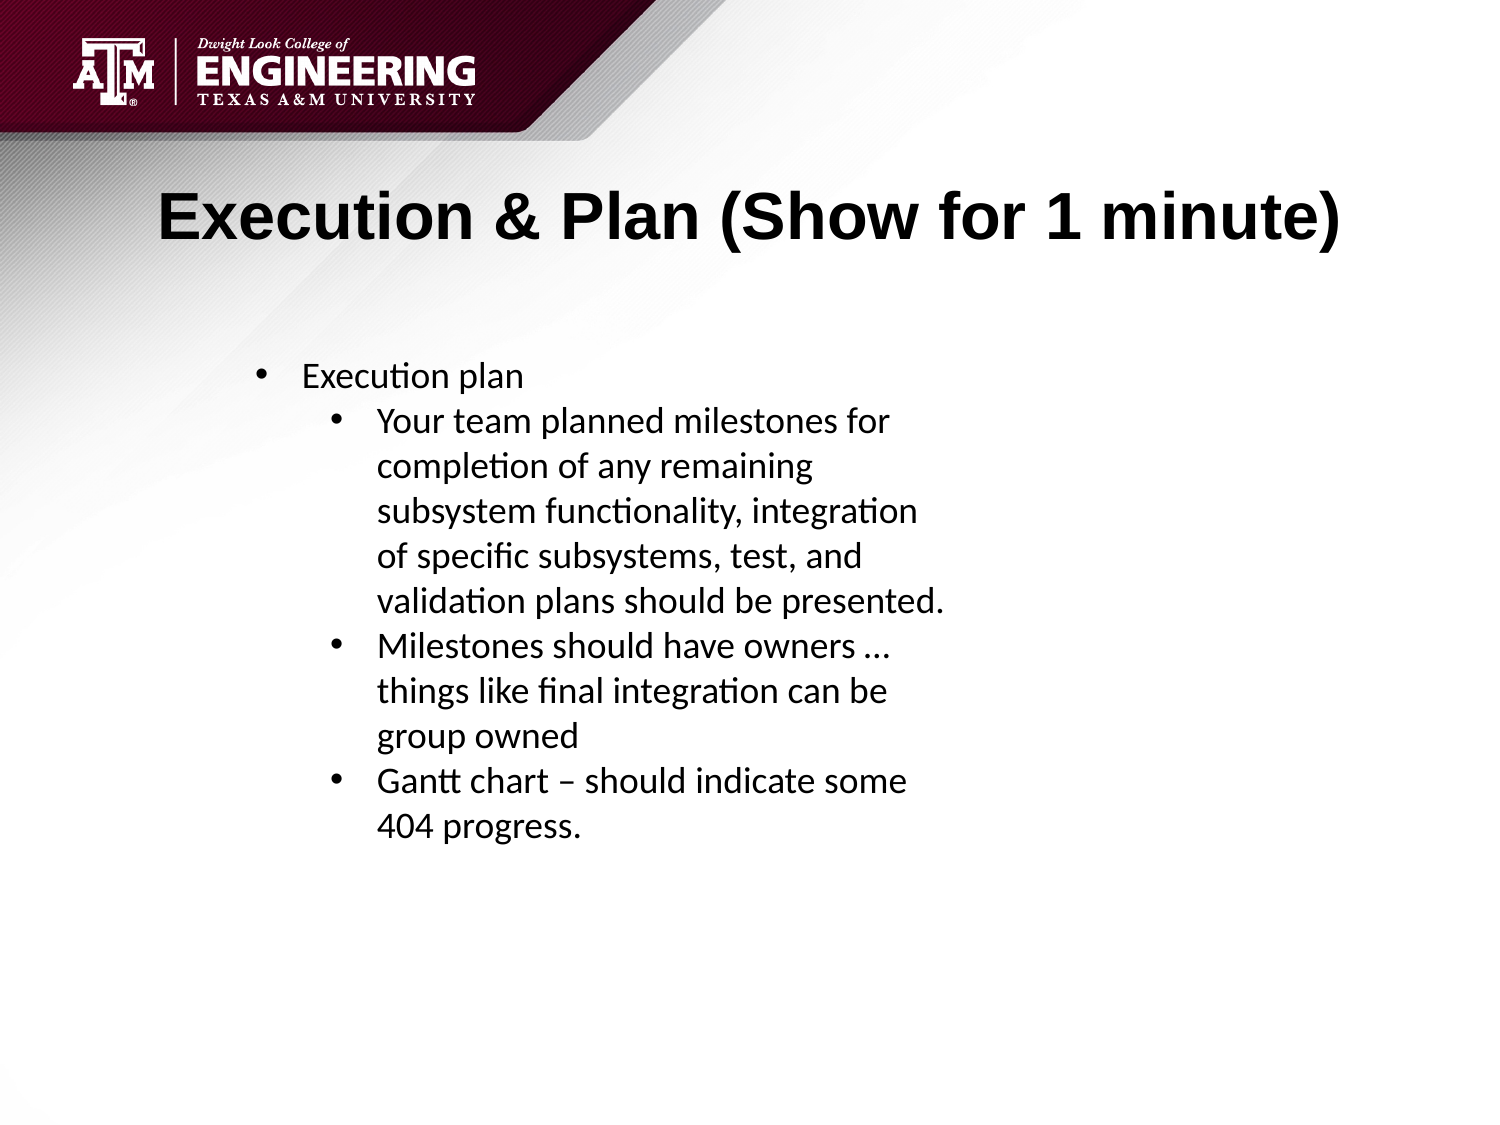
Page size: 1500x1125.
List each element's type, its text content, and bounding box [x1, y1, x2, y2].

title Execution & Plan (Show for 1 minute) [75, 147, 1425, 279]
picture [0, 0, 1500, 1125]
text_box Execution plan Your team planned milestones for completion of any remaining subsystem functionality, integration of specific subsystems, test, and validation plans should be presented. Milestones should have owners … things like final integration can be group owned Gantt chart – should indicate some 404 progress. [240, 298, 971, 854]
